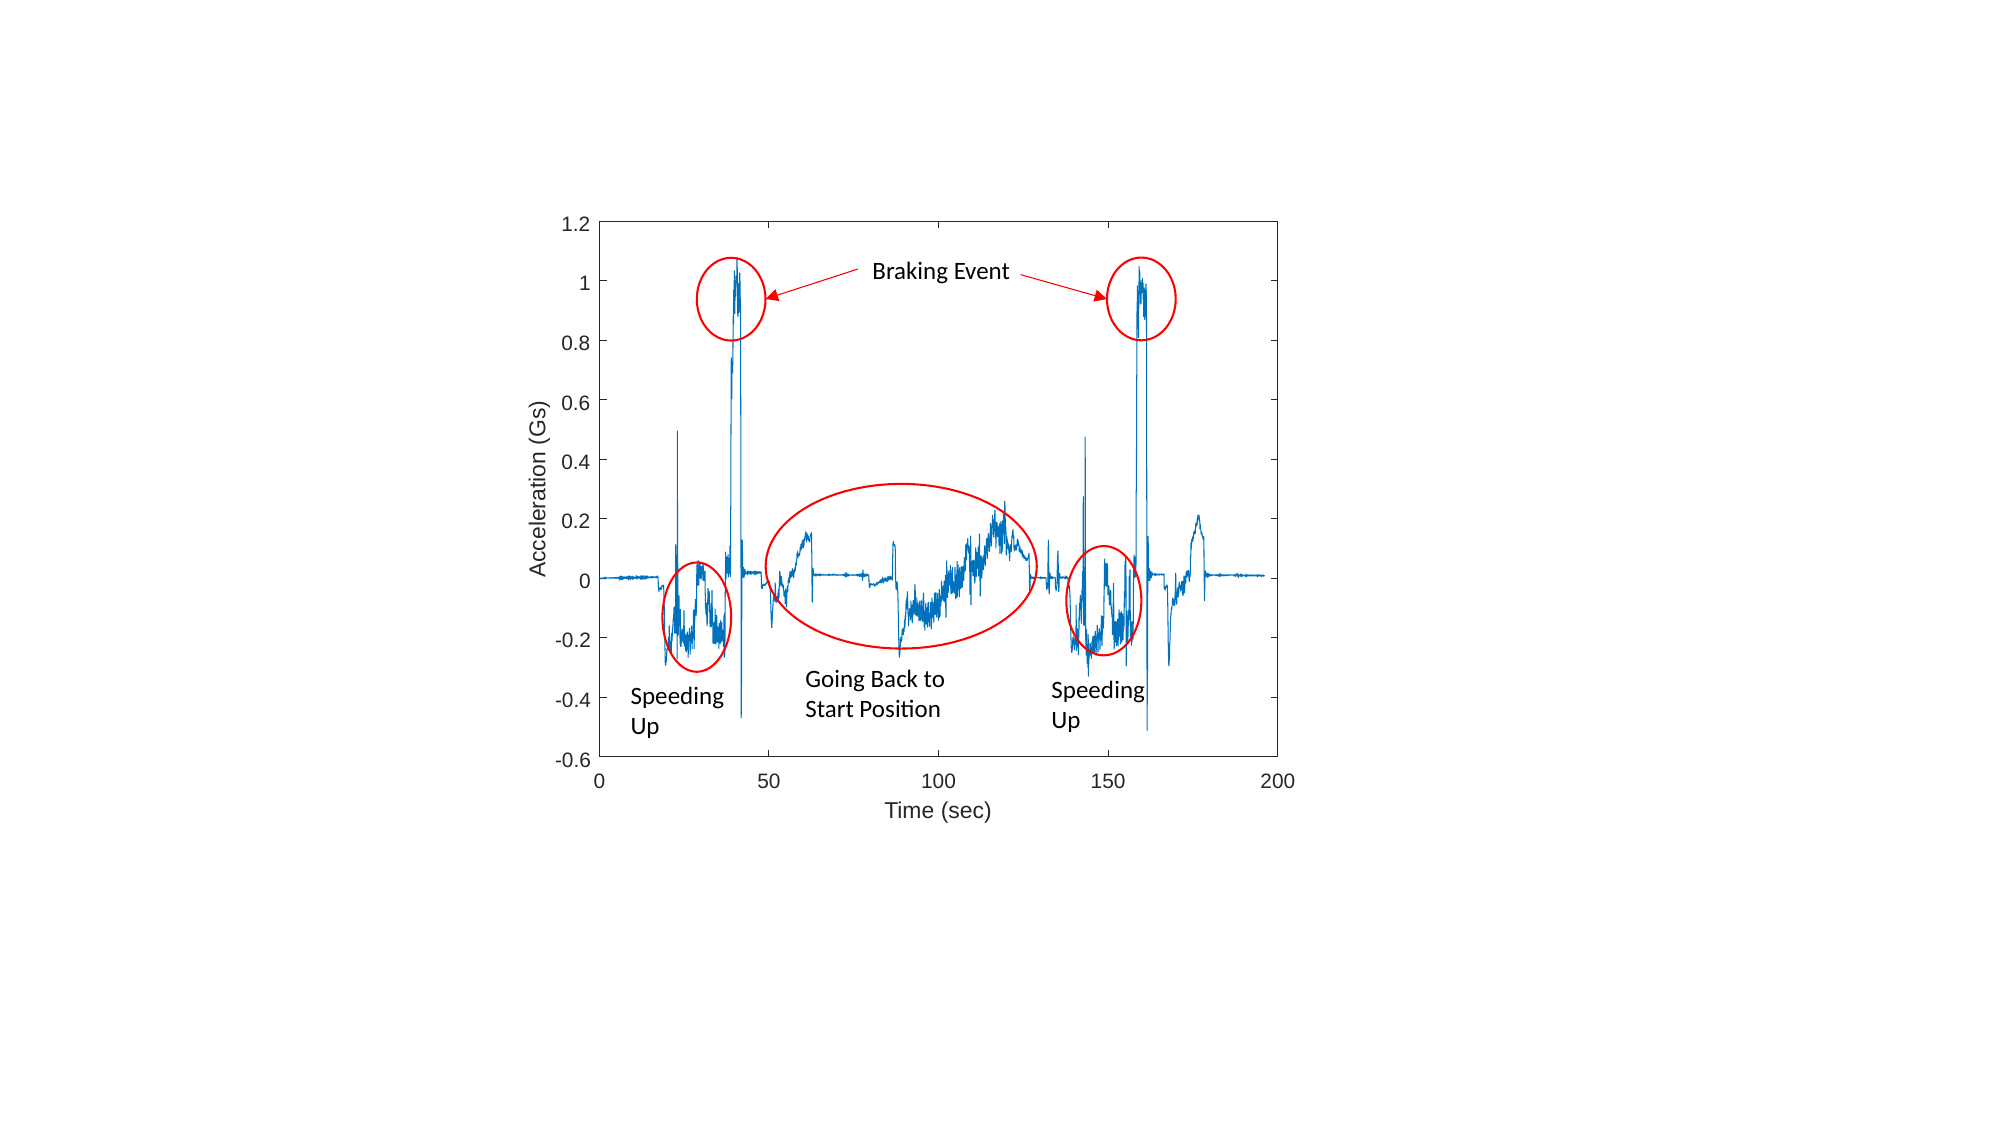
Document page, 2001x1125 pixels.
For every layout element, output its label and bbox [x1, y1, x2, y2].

picture [485, 171, 1361, 829]
text_box [1020, 274, 1108, 299]
text_box [765, 269, 858, 299]
